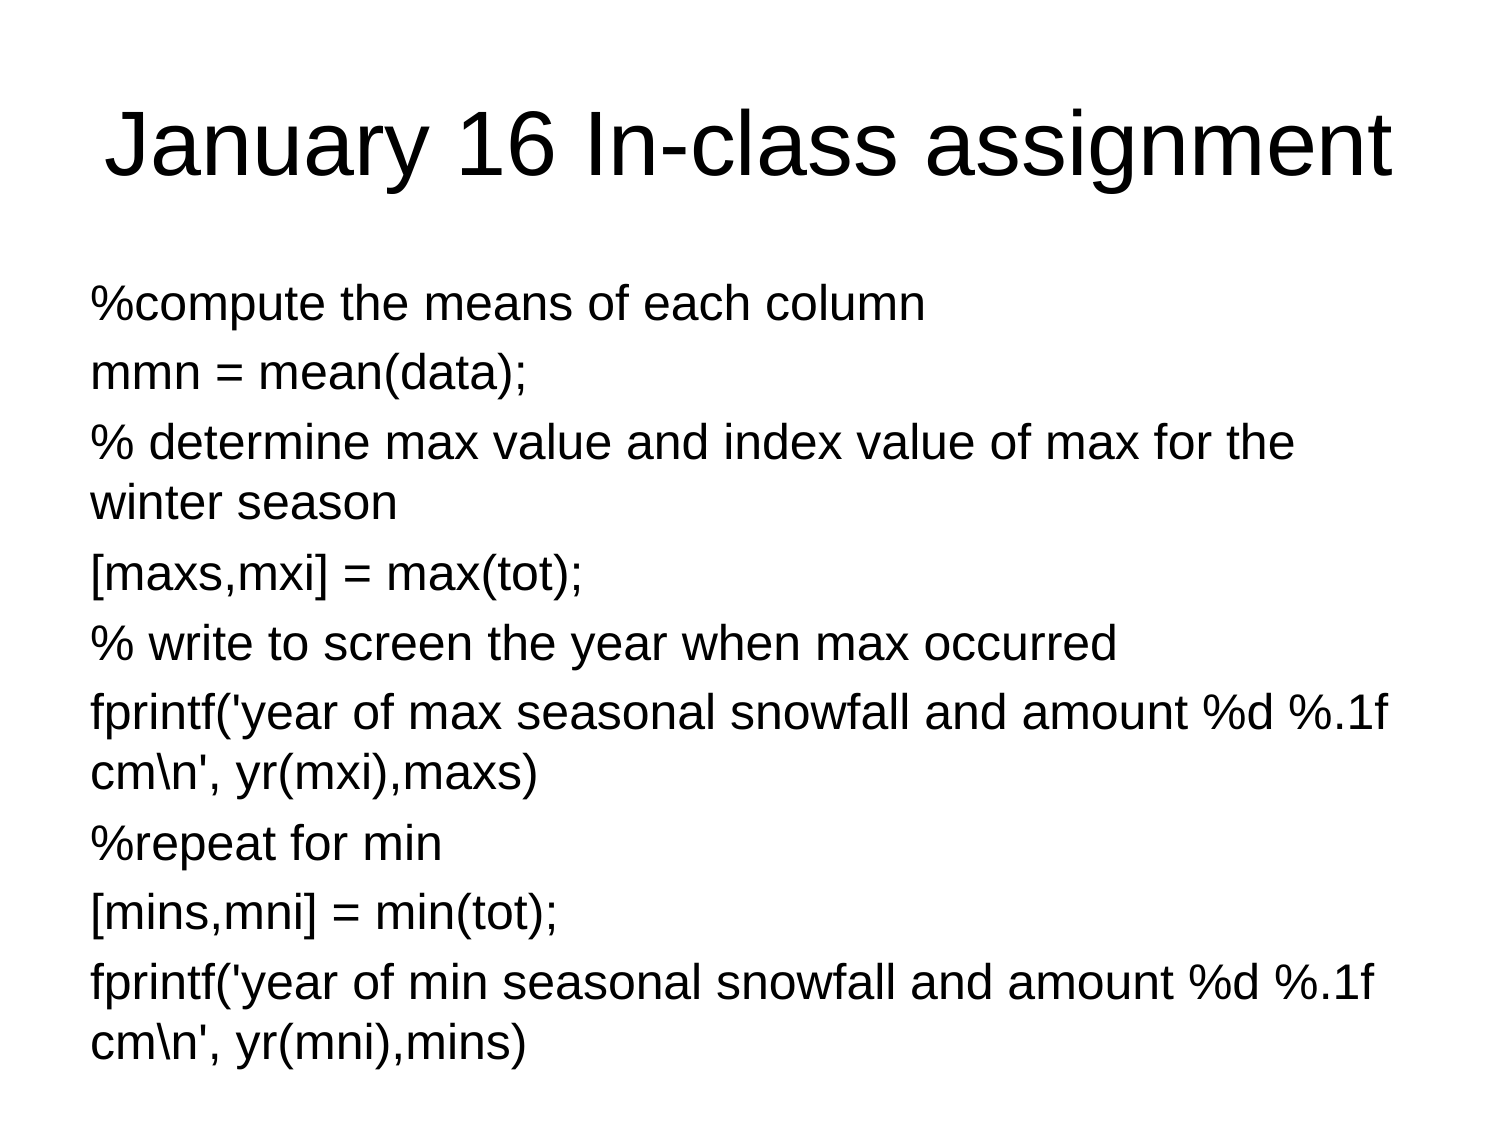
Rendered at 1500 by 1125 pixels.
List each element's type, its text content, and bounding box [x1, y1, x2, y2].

list %compute the means of each column mmn = mean(data); % determine max value and index value of max for the winter season [maxs,mxi] = max(tot); % write to screen the year when max occurred fprintf('year of max seasonal snowfall and amount %d %.1f cm\n', yr(mxi),maxs) %repeat for min [mins,mni] = min(tot); fprintf('year of min seasonal snowfall and amount %d %.1f cm\n', yr(mni),mins) [75, 262, 1425, 1005]
title January 16 In-class assignment [75, 45, 1425, 233]
